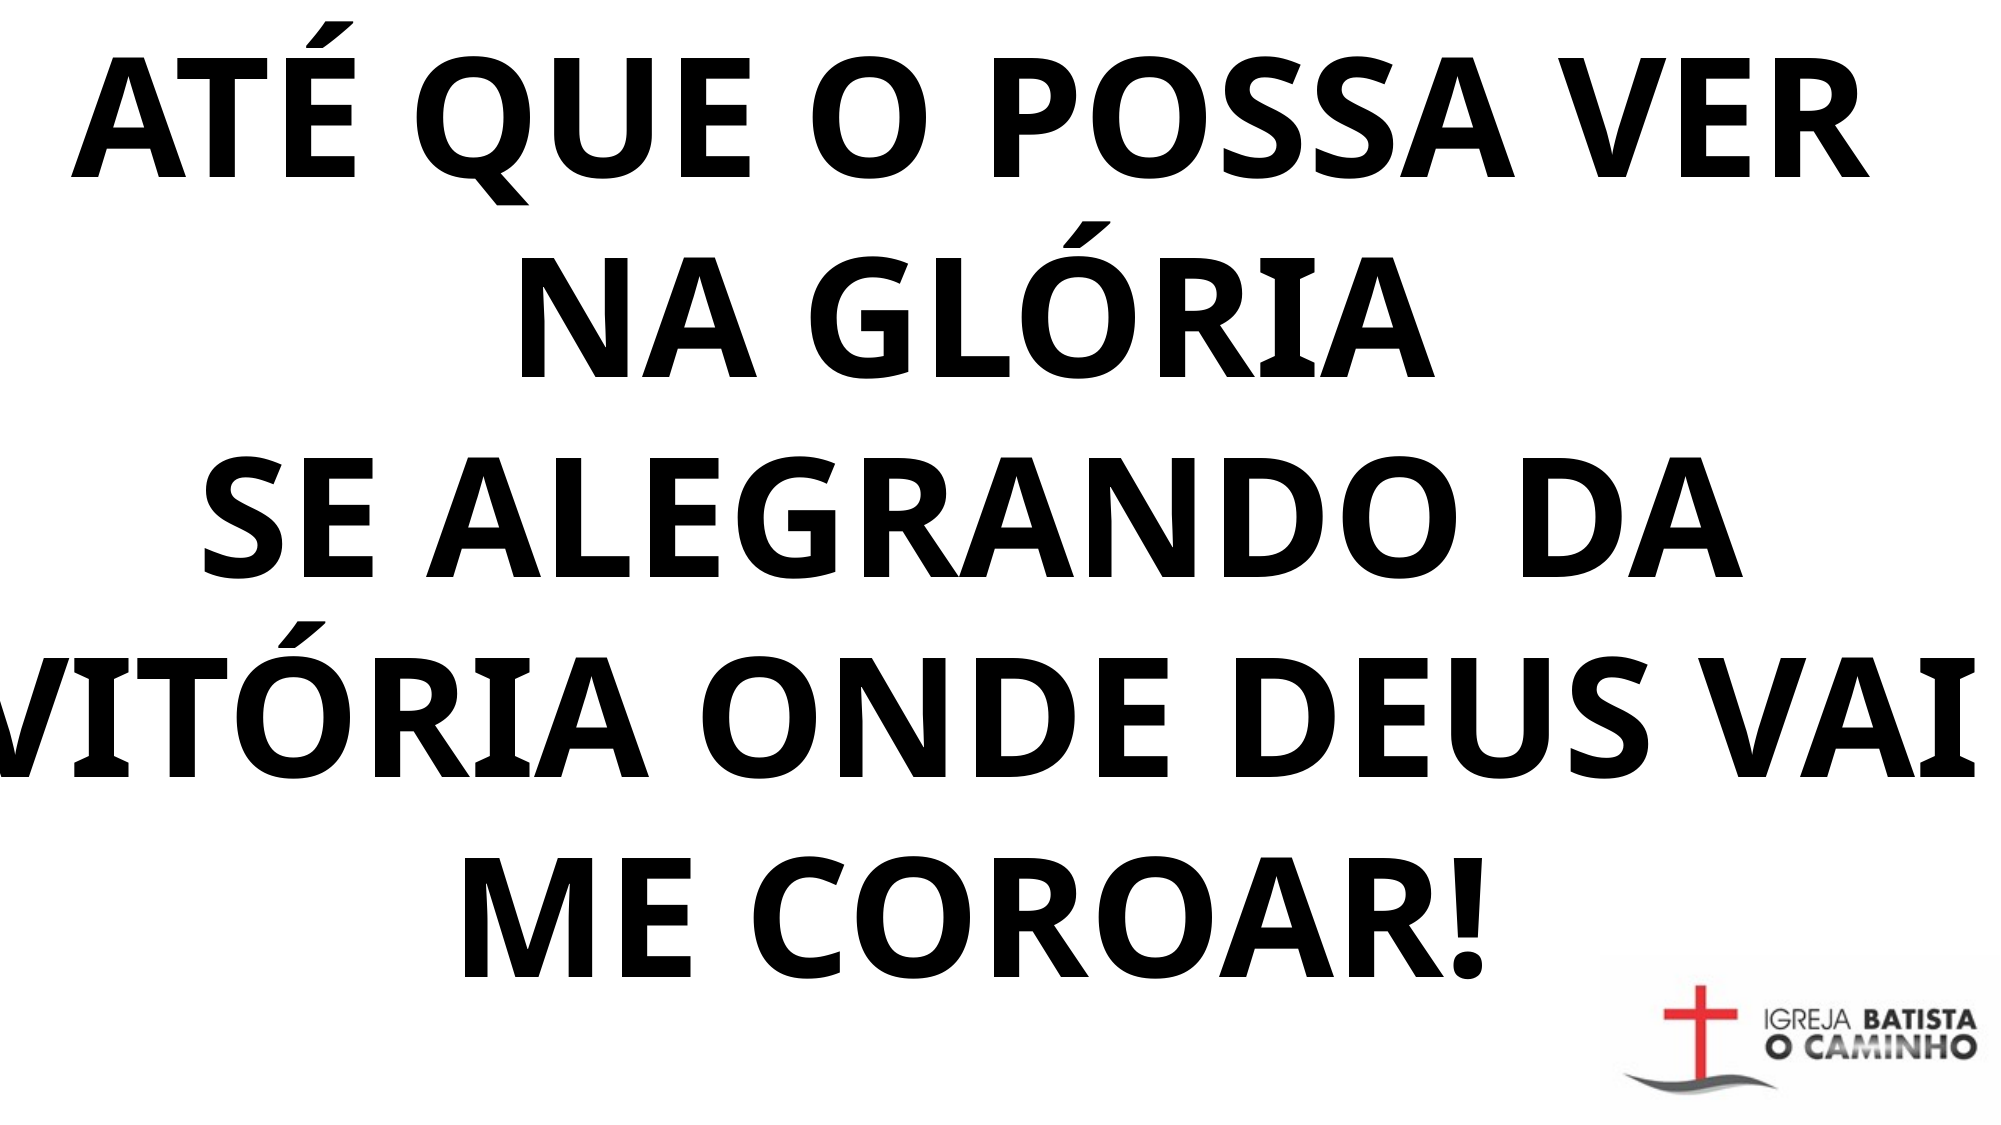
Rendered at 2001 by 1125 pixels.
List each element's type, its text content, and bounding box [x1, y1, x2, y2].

title Até que O possa ver na glória Se alegrando da vitória Onde Deus vai me coroar! [0, 0, 2000, 1125]
